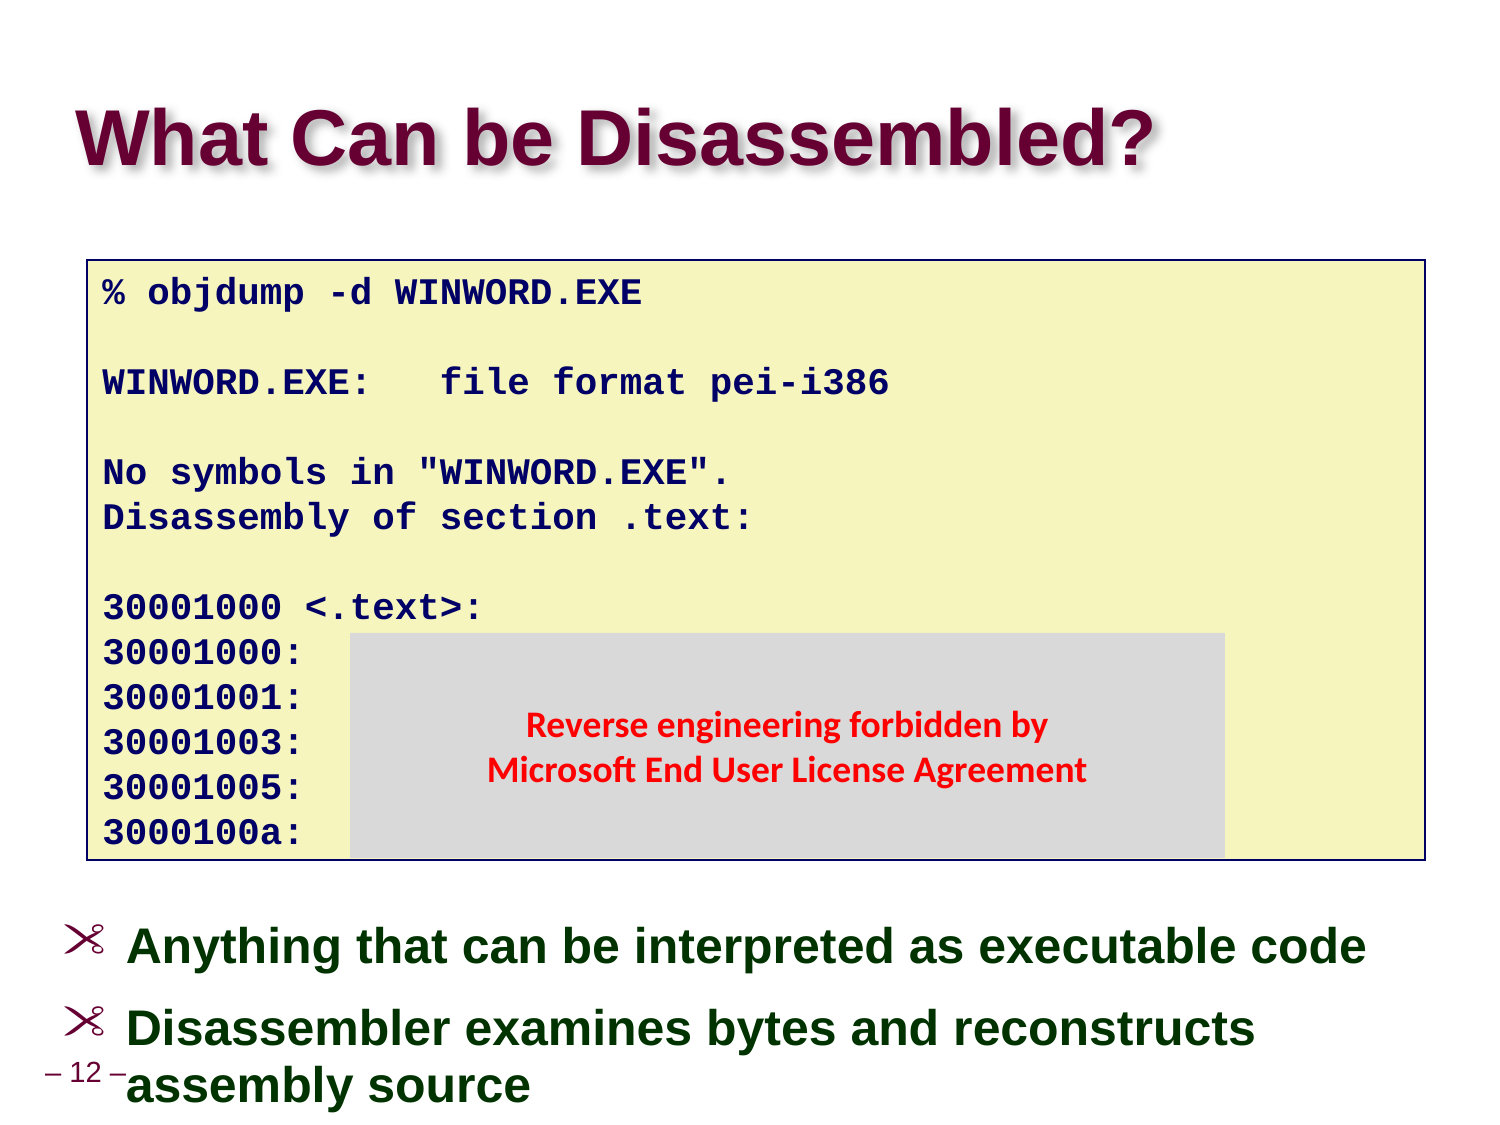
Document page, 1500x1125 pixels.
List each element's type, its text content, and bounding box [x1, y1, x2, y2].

title What Can be Disassembled? [74, 93, 1249, 188]
text_box % objdump -d WINWORD.EXE WINWORD.EXE: file format pei-i386 No symbols in "WINWORD.EXE". Disassembly of section .text: 30001000 <.text>: 30001000: 55 push %ebp 30001001: 8b ec mov %esp,%ebp 30001003: 6a ff push $0xffffffff 30001005: 68 90 10 00 30 push $0x30001090 3000100a: 68 91 dc 4c 30 push $0x304cdc91 [87, 260, 1425, 860]
list Anything that can be interpreted as executable code Disassembler examines bytes and reconstructs assembly source [47, 910, 1463, 1125]
text_box Reverse engineering forbidden by Microsoft End User License Agreement [350, 632, 1225, 858]
